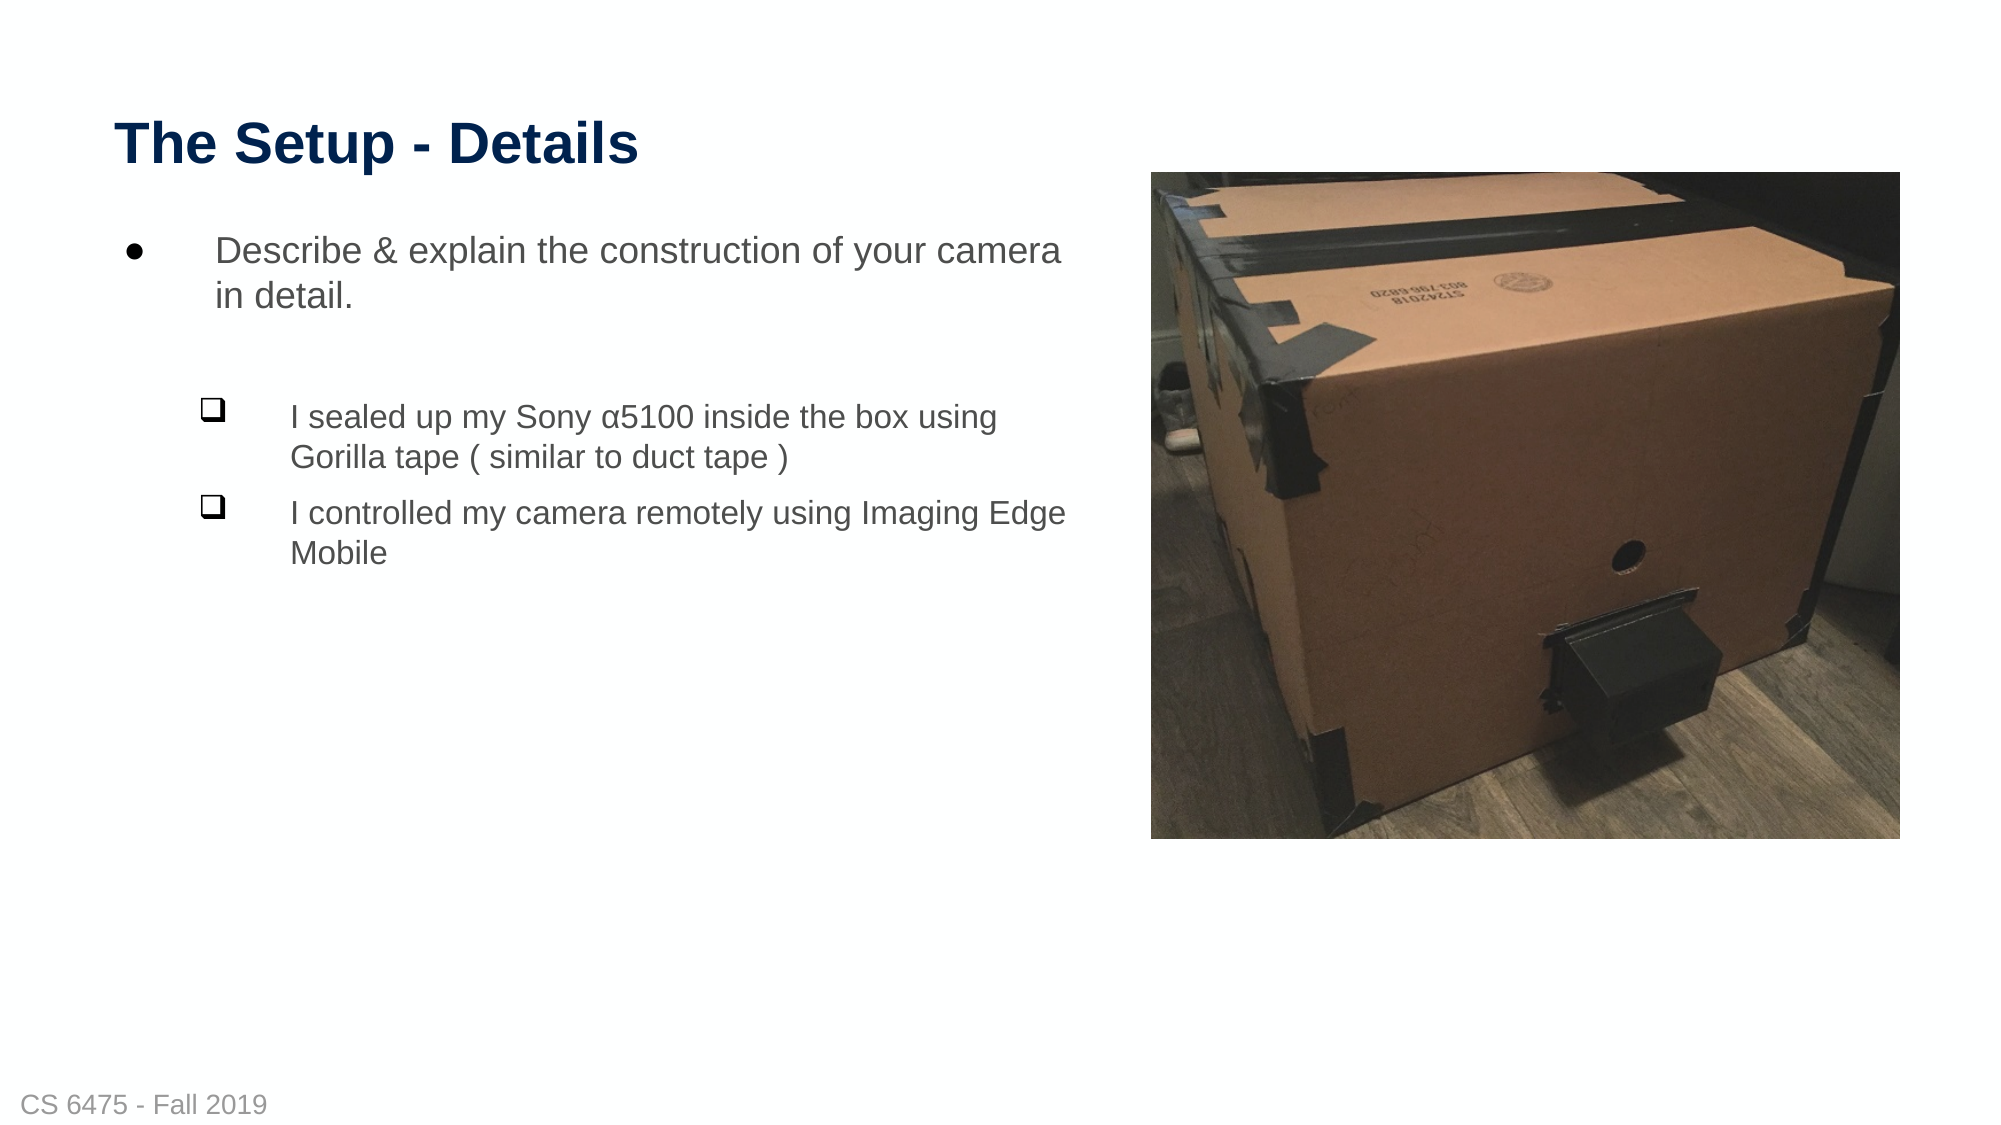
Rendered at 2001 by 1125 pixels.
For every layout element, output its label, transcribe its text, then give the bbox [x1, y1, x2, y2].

title The Setup - Details [99, 45, 1900, 191]
list Describe & explain the construction of your camera in detail. I sealed up my Sony α5100 inside the box using Gorilla tape ( similar to duct tape ) I controlled my camera remotely using Imaging Edge Mobile [99, 211, 1095, 777]
picture [1151, 172, 1901, 839]
